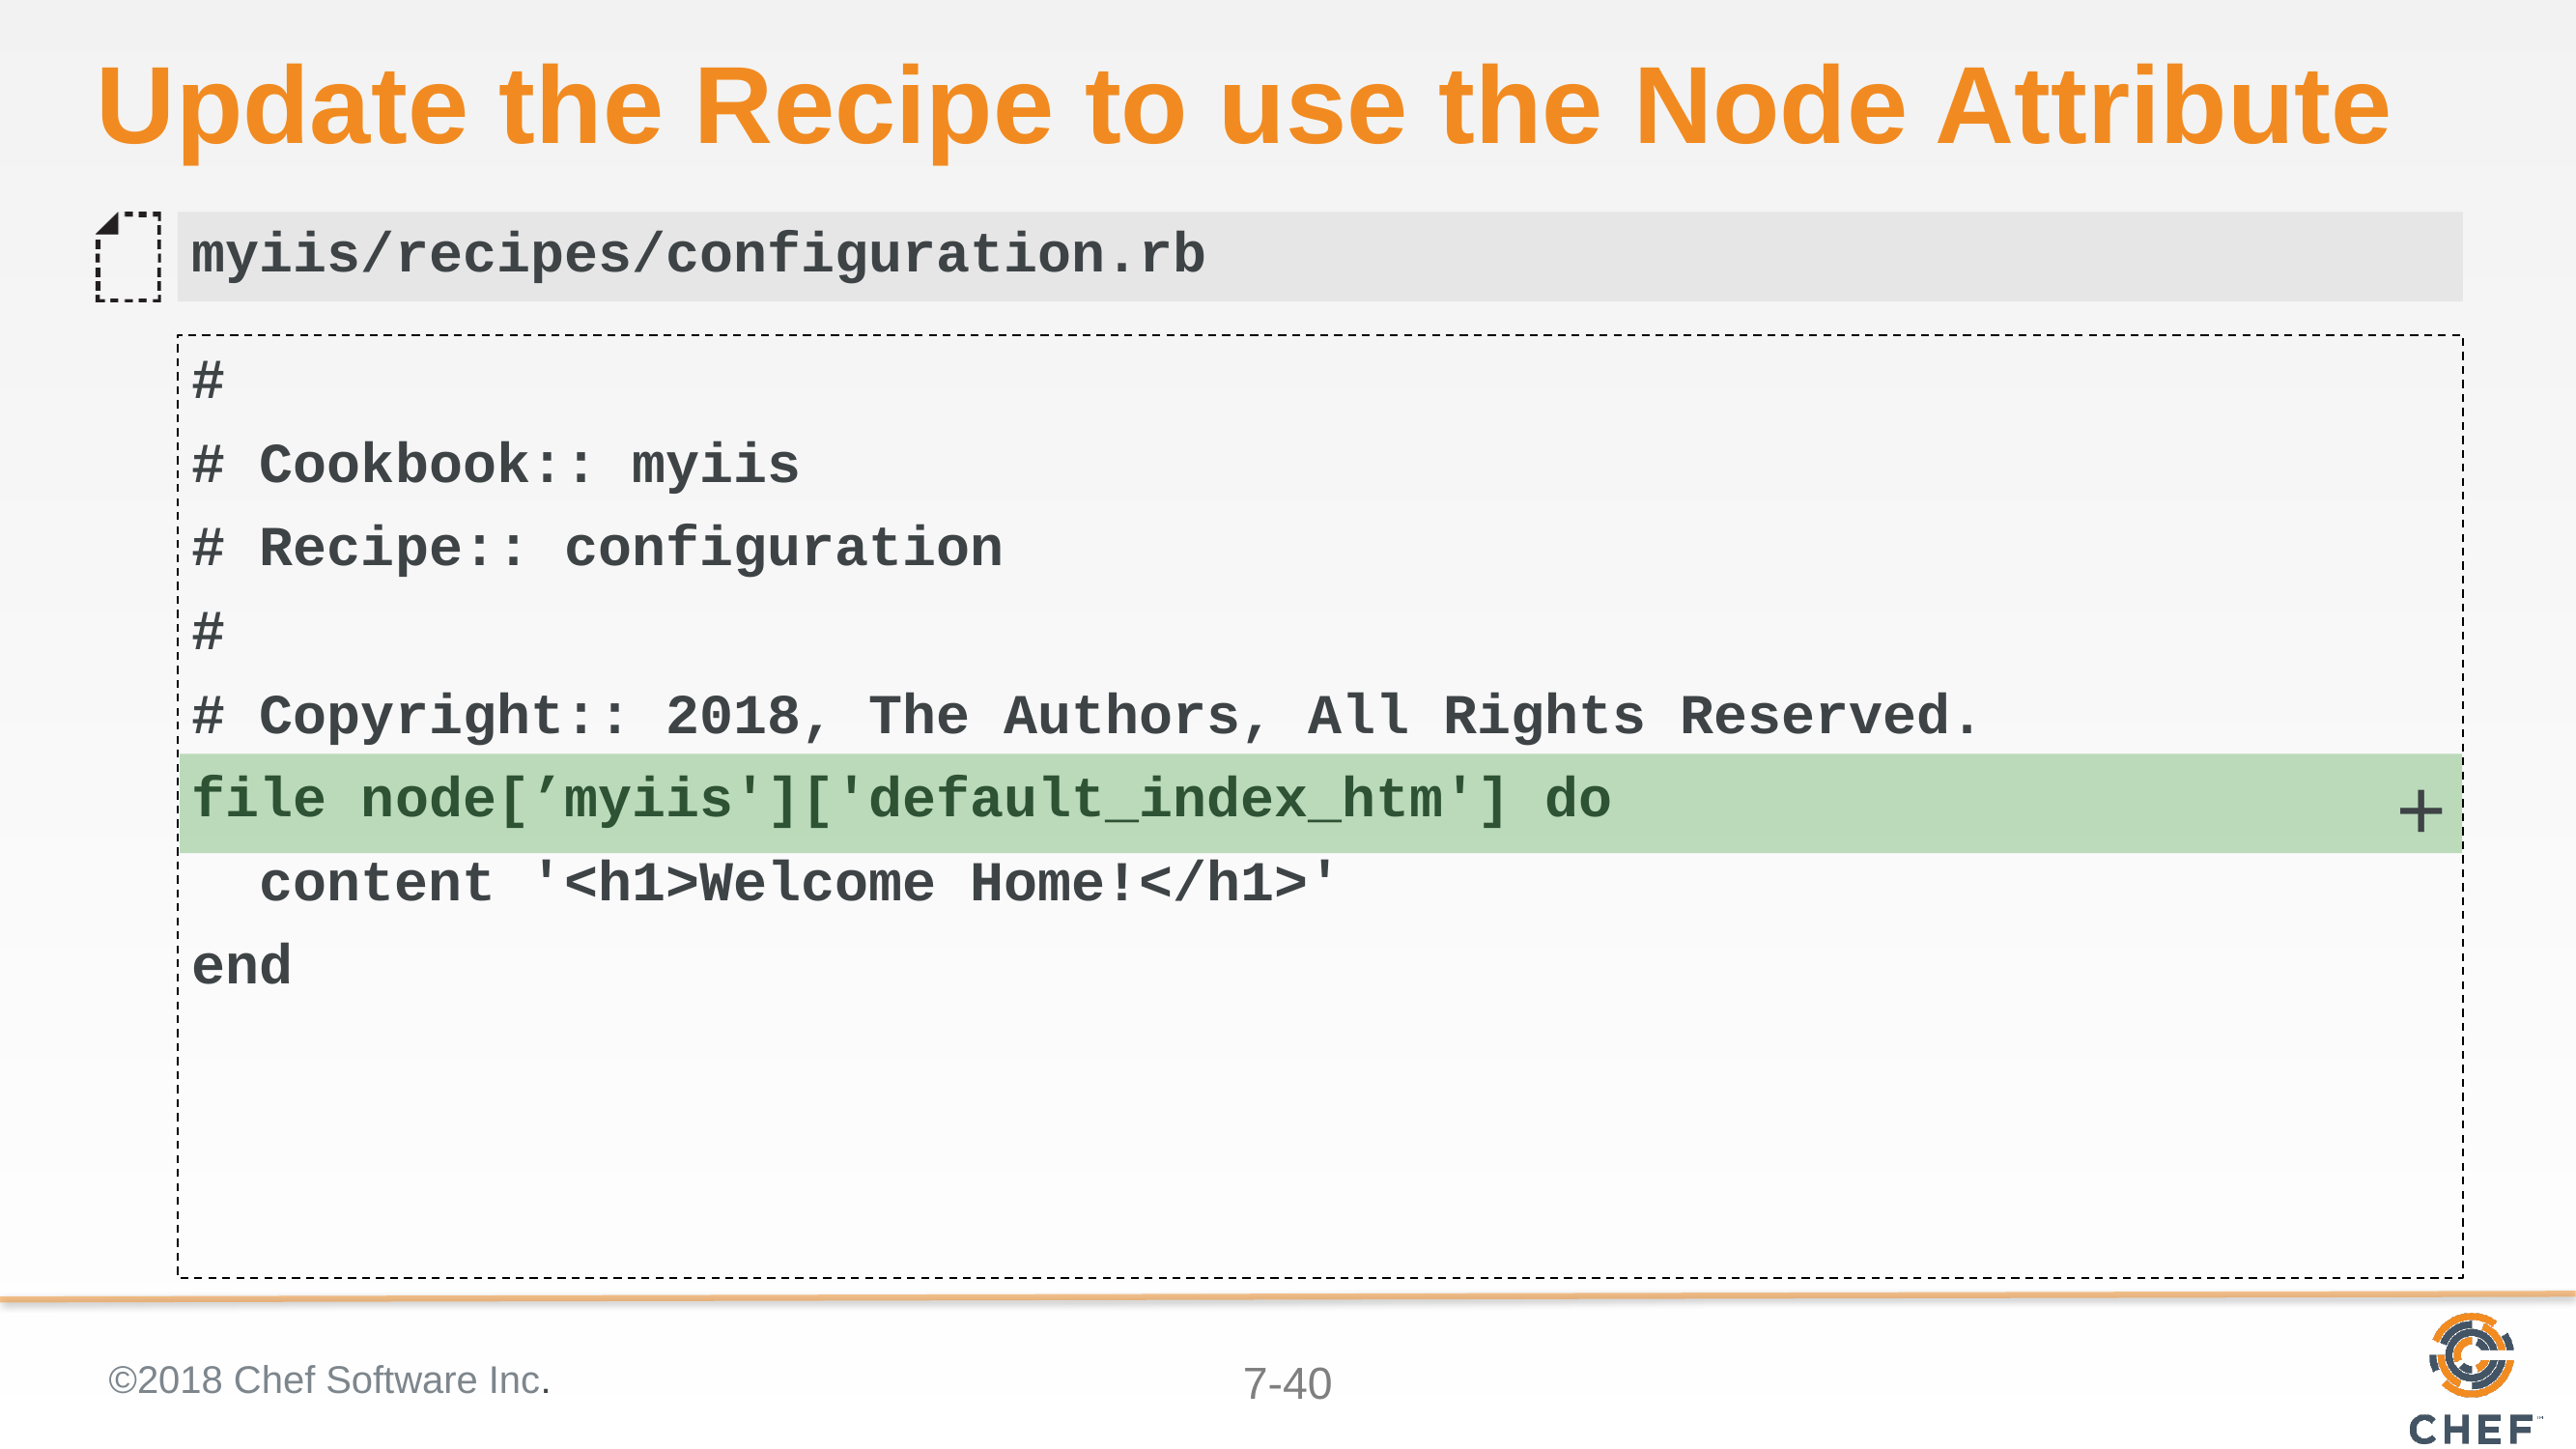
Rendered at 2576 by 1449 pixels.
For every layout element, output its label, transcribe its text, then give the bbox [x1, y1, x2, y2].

list myiis/recipes/configuration.rb [177, 212, 2463, 302]
title Update the Recipe to use the Node Attribute [96, 48, 2463, 180]
list + [180, 753, 2463, 854]
list # # Cookbook:: myiis # Recipe:: configuration # # Copyright:: 2018, The Authors, All Rights Reserved. file node[’myiis']['default_index_htm'] do content '<h1>Welcome Home!</h1>' end [177, 334, 2464, 1279]
picture [2399, 1297, 2551, 1449]
